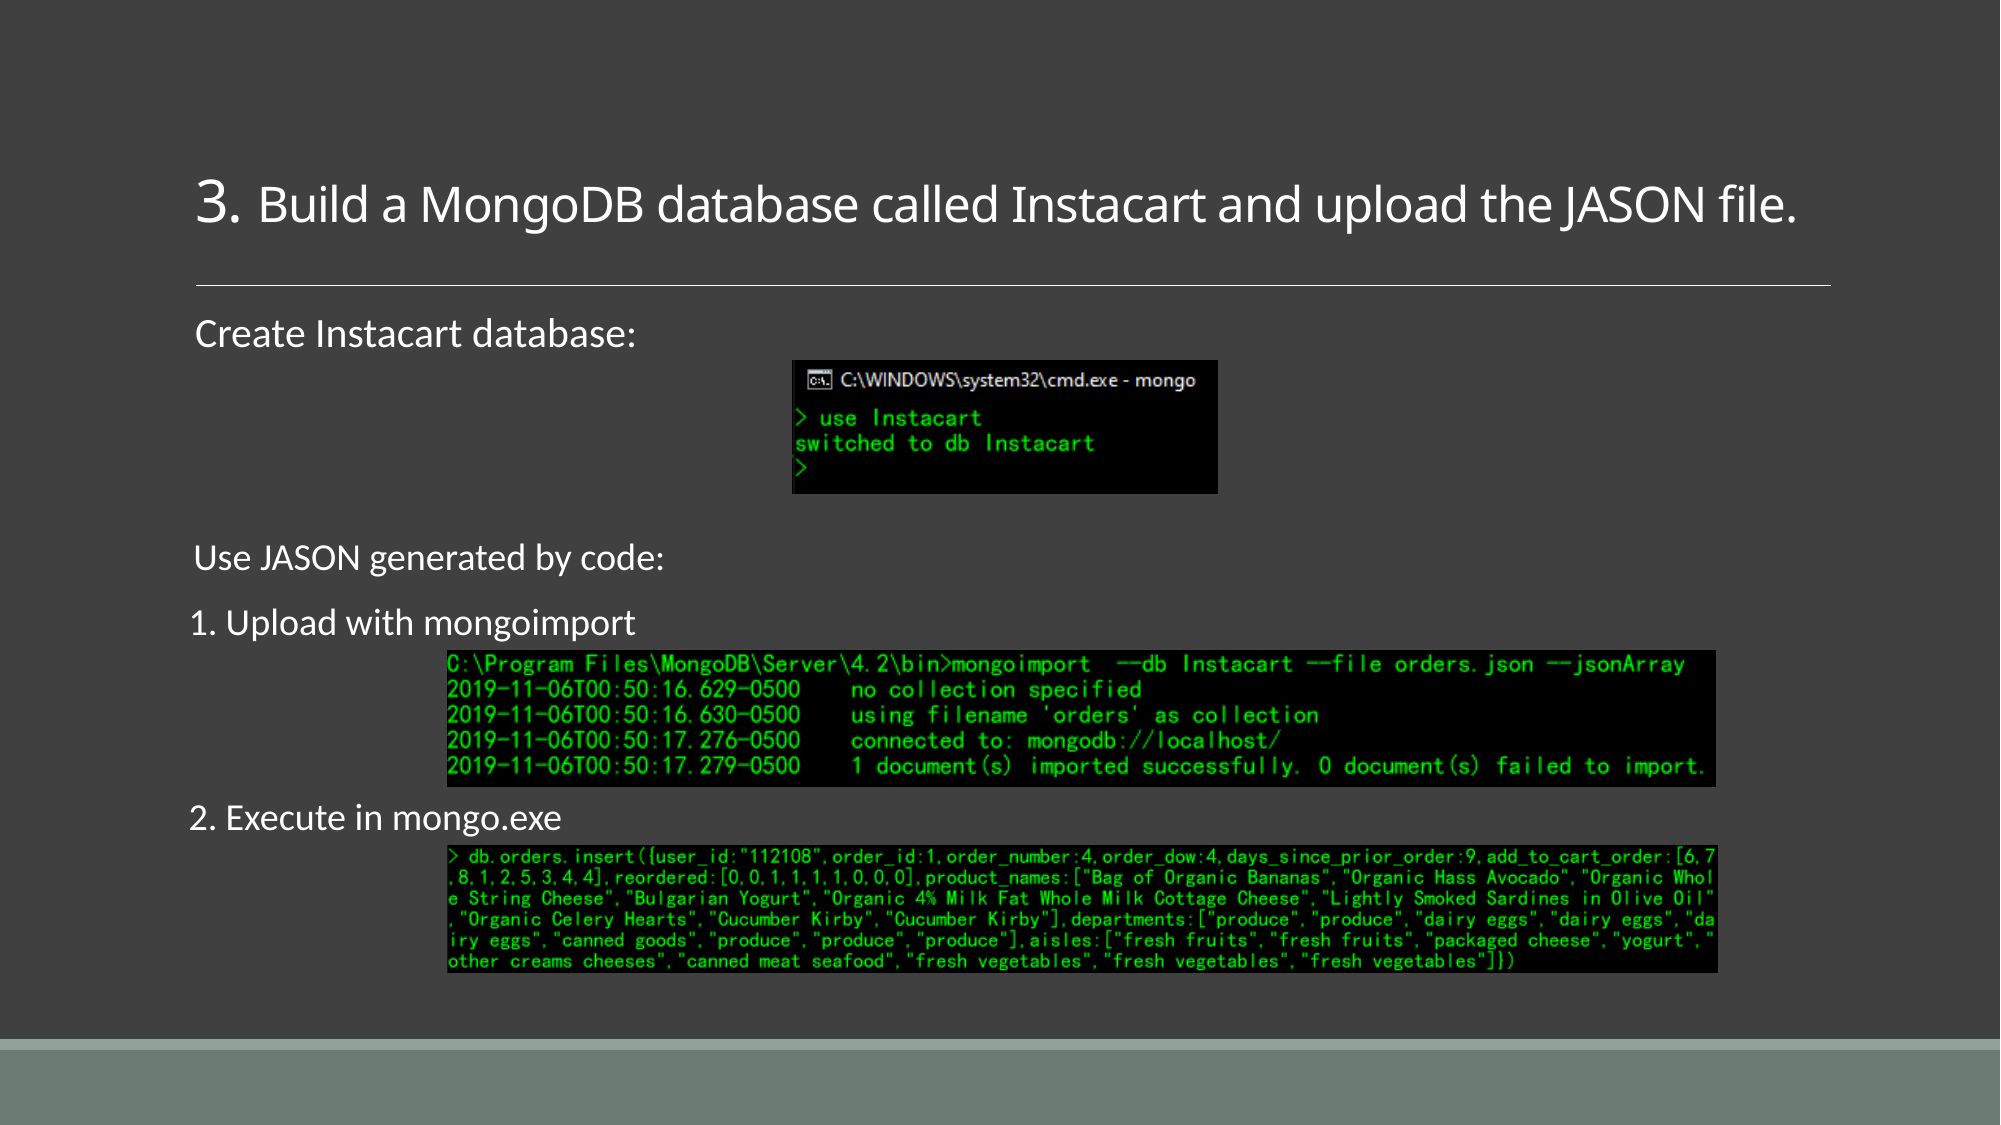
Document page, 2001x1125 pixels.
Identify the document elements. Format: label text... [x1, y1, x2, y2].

picture [791, 360, 1219, 495]
text_box Create Instacart database: [180, 304, 862, 470]
list Use JASON generated by code: 1. Upload with mongoimport 2. Execute in mongo.exe [180, 530, 811, 973]
title 3. Build a MongoDB database called Instacart and upload the JASON file. [180, 28, 1830, 314]
picture [446, 649, 1717, 787]
picture [446, 845, 1718, 974]
